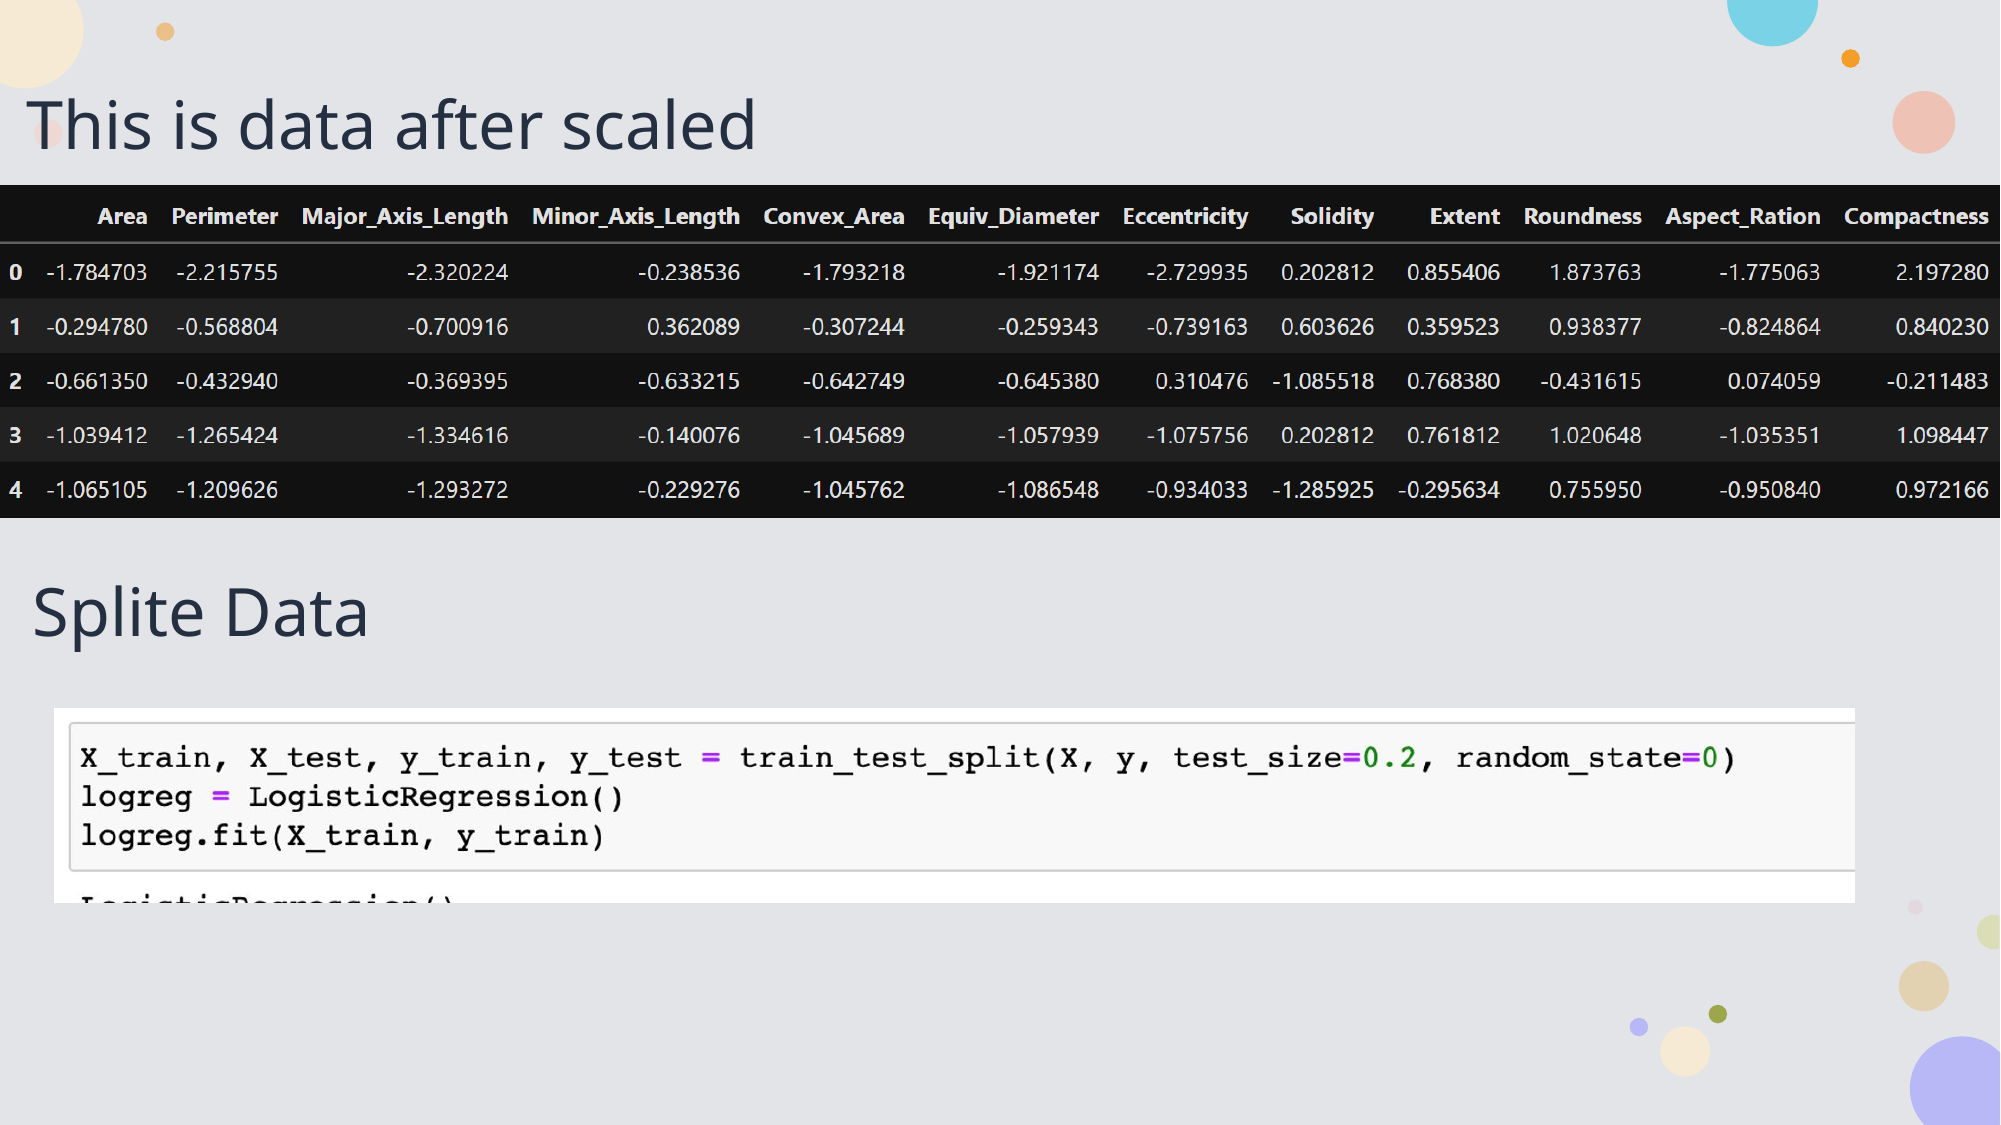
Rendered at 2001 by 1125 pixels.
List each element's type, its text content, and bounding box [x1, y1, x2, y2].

text_box [39, 708, 1325, 1017]
picture [54, 708, 1855, 903]
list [0, 185, 2000, 518]
text_box Splite Data [17, 562, 954, 658]
title This is data after scaled [11, 18, 1760, 185]
